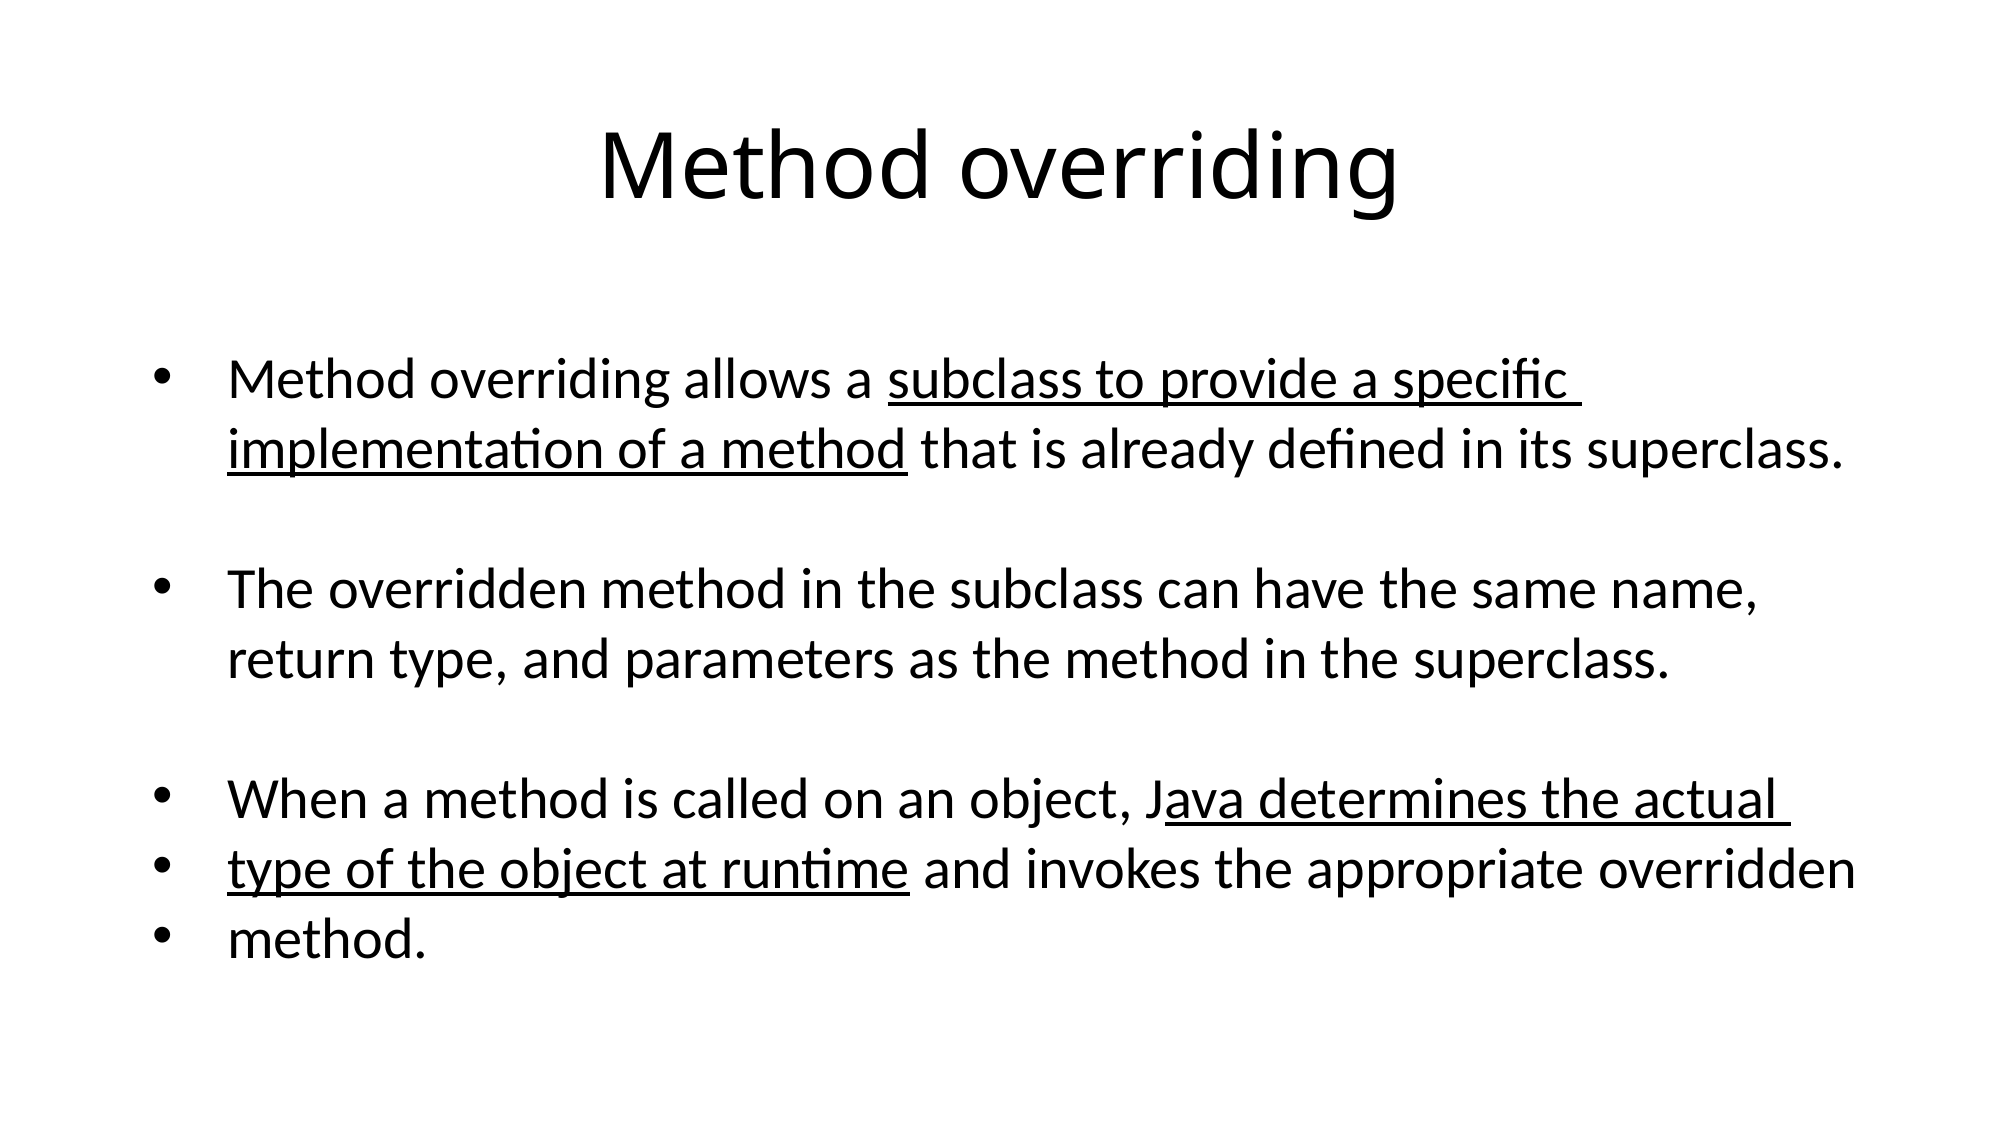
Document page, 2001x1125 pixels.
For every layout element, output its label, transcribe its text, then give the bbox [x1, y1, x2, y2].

title Method overriding [137, 59, 1863, 278]
text_box Method overriding allows a subclass to provide a specific implementation of a method that is already defined in its superclass. The overridden method in the subclass can have the same name, return type, and parameters as the method in the superclass. When a method is called on an object, Java determines the actual type of the object at runtime and invokes the appropriate overridden method. [137, 332, 1914, 978]
